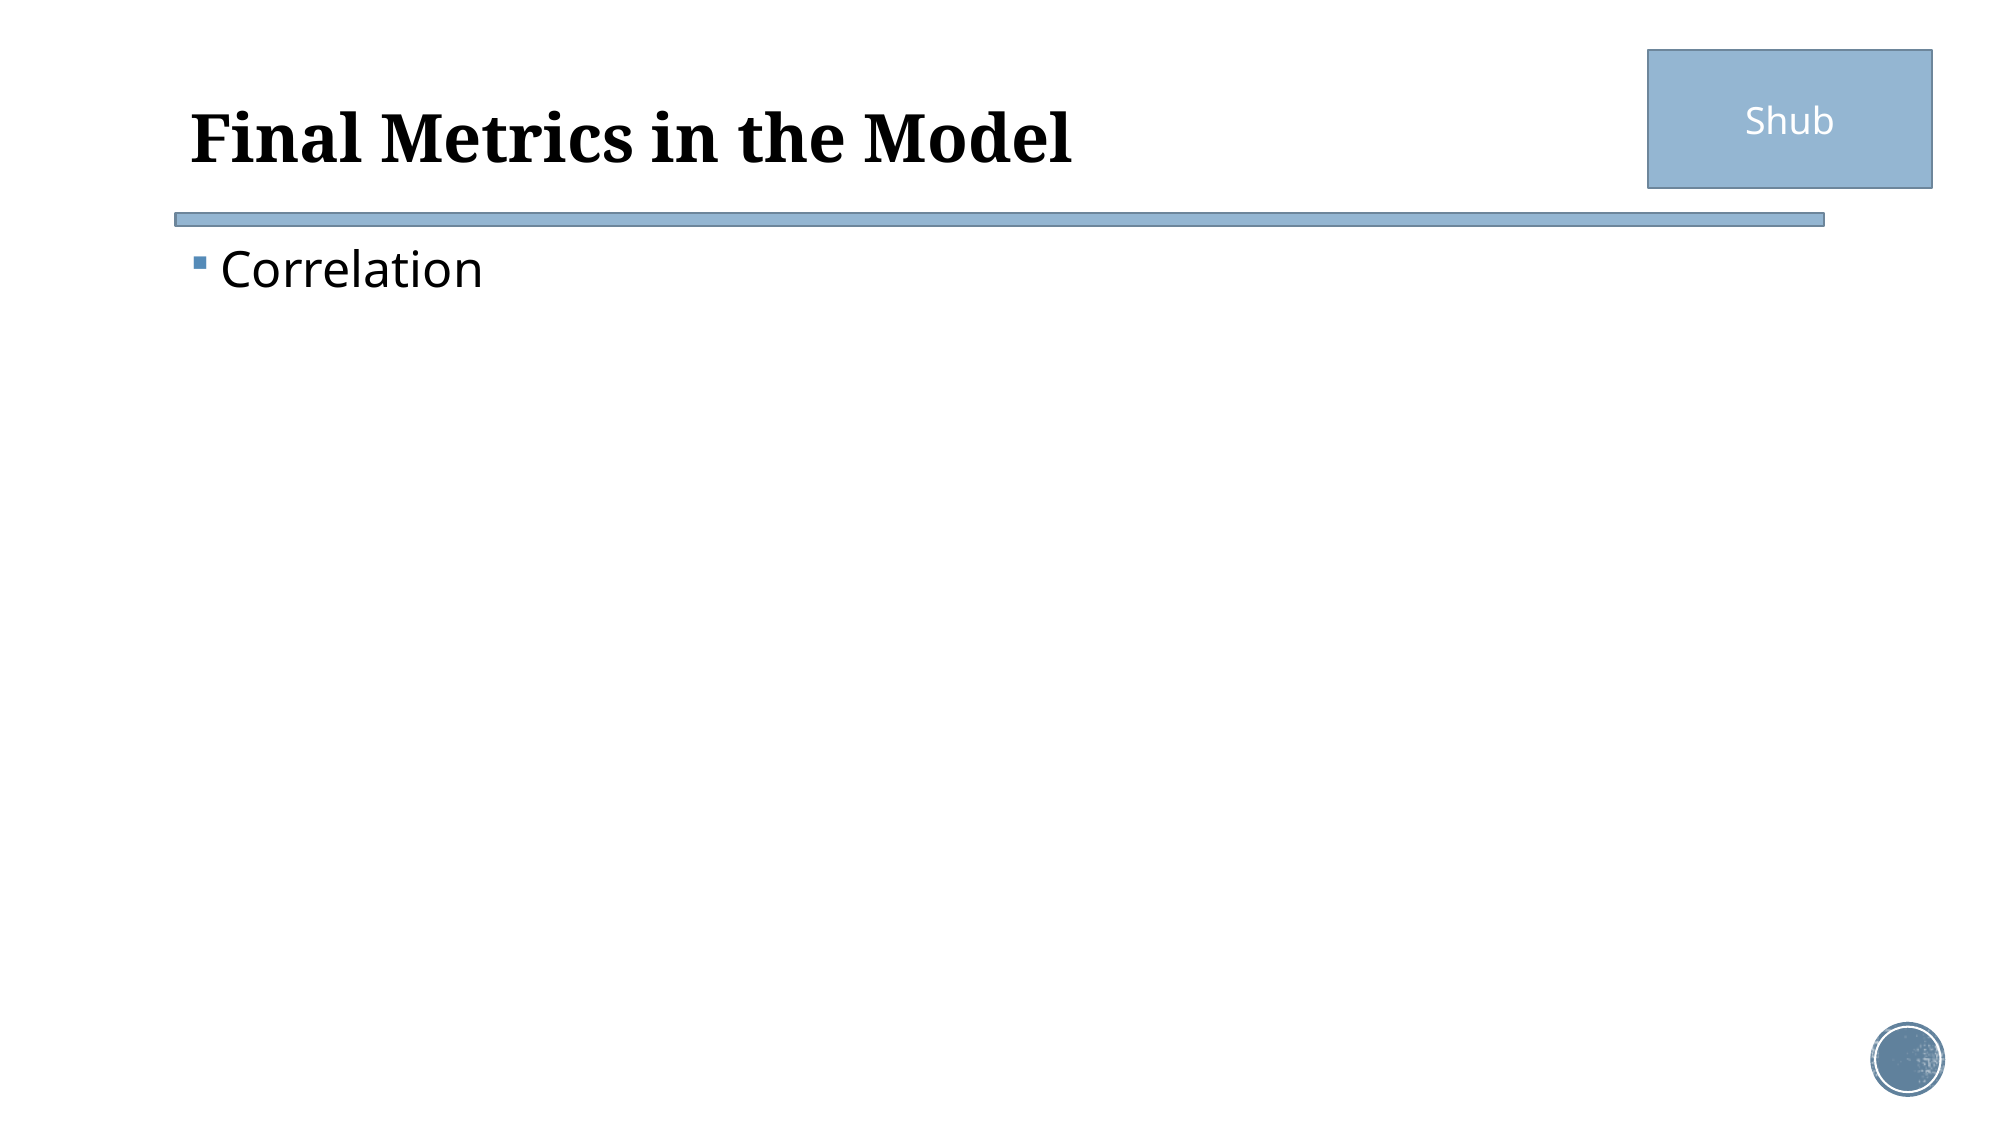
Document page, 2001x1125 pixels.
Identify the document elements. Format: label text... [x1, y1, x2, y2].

list Correlation [175, 236, 1826, 991]
text_box Shub [1647, 49, 1933, 189]
title Final Metrics in the Model [175, 79, 1826, 204]
